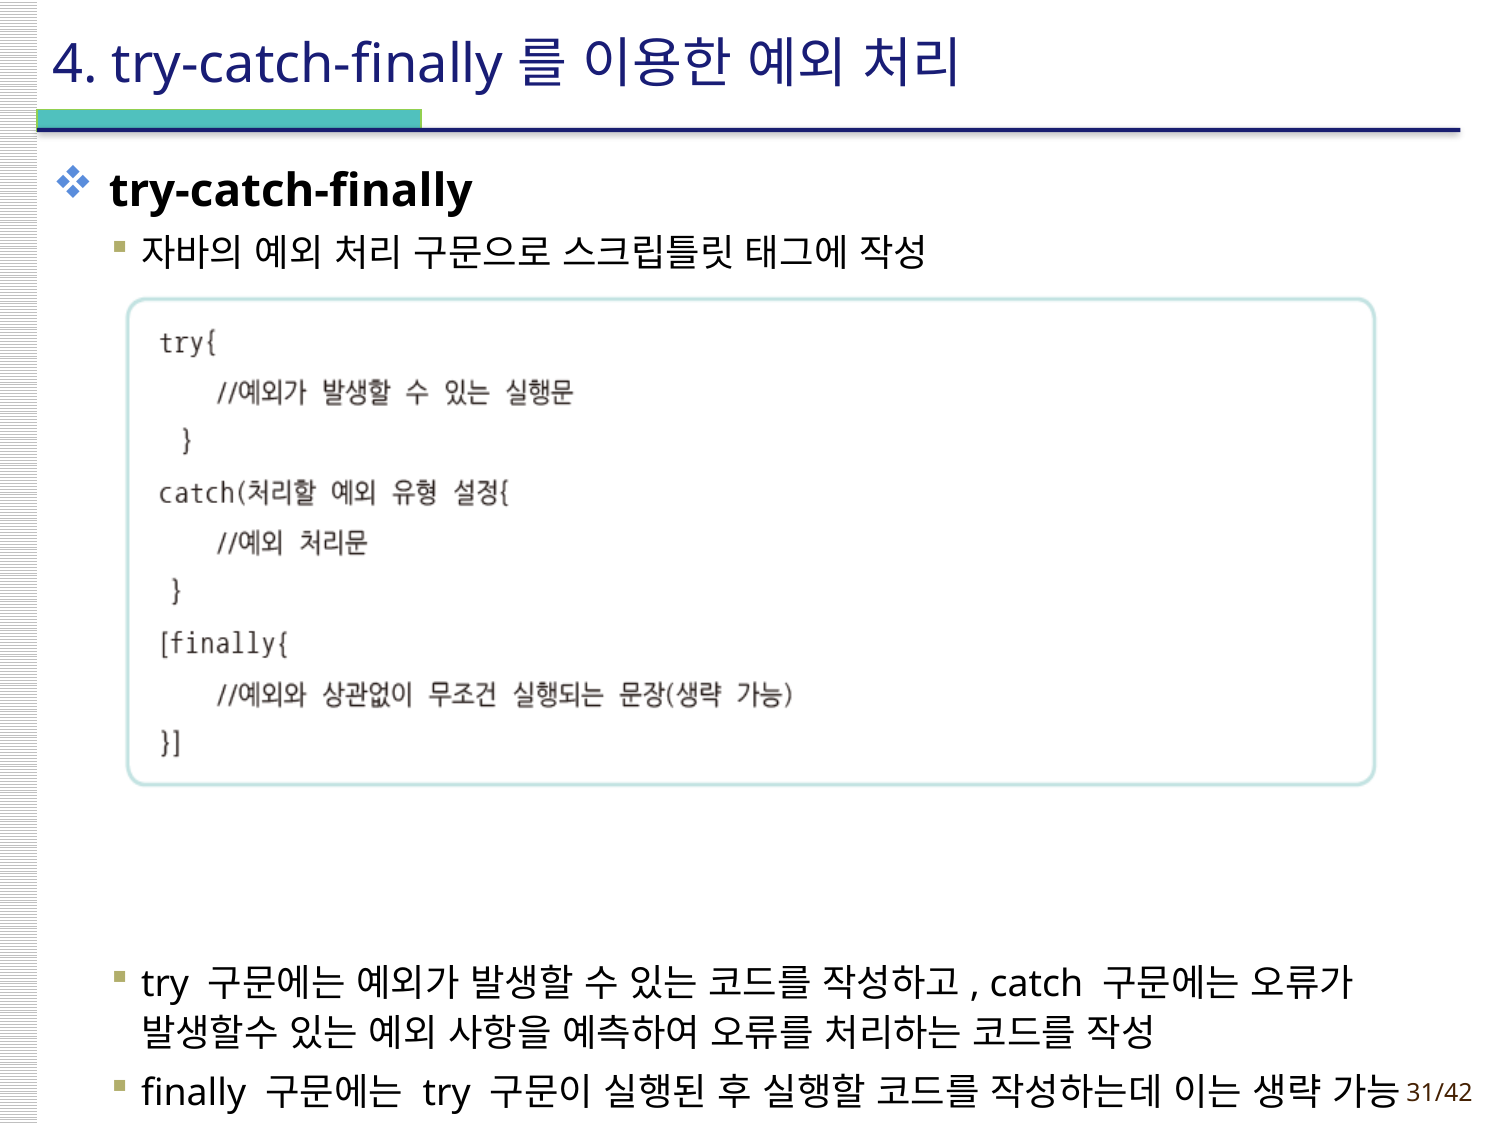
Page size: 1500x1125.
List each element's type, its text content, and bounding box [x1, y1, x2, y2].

picture [117, 290, 1383, 799]
title 4. try-catch-finally를 이용한 예외 처리 [37, 13, 1278, 109]
list try-catch-finally 자바의 예외 처리 구문으로 스크립틀릿 태그에 작성 try 구문에는 예외가 발생할 수 있는 코드를 작성하고, catch 구문에는 오류가 발생할수 있는 예외 사항을 예측하여 오류를 처리하는 코드를 작성 finally 구문에는 try 구문이 실행된 후 실행할 코드를 작성하는데 이는 생략 가능 [37, 152, 1463, 1091]
